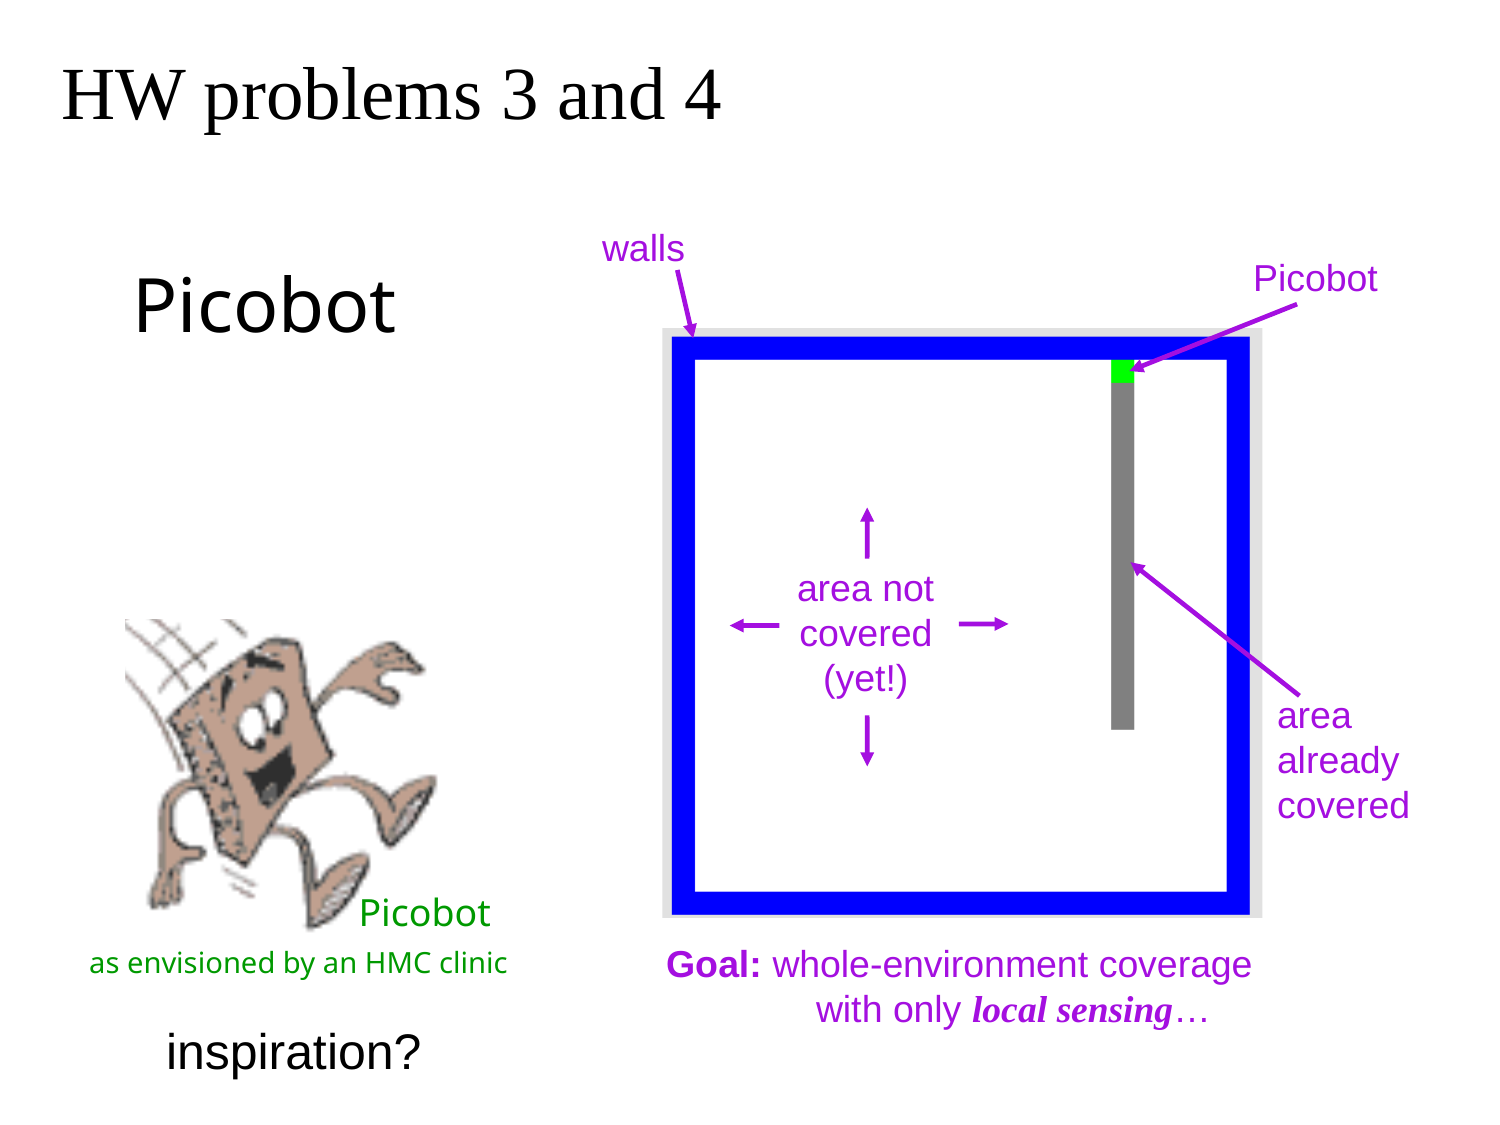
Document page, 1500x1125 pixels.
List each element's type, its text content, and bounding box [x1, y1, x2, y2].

text_box walls [587, 216, 813, 277]
text_box Picobot [1238, 247, 1445, 307]
picture [124, 618, 476, 950]
text_box Picobot [99, 249, 430, 355]
picture [662, 328, 1263, 918]
text_box HW problems 3 and 4 [46, 36, 1100, 142]
text_box area already covered [1266, 684, 1488, 834]
text_box inspiration? [62, 1012, 525, 1088]
text_box as envisioned by an HMC clinic [74, 937, 523, 988]
text_box Goal: whole-environment coverage with only local sensing… [651, 932, 1289, 1037]
text_box Picobot [479, 881, 506, 937]
